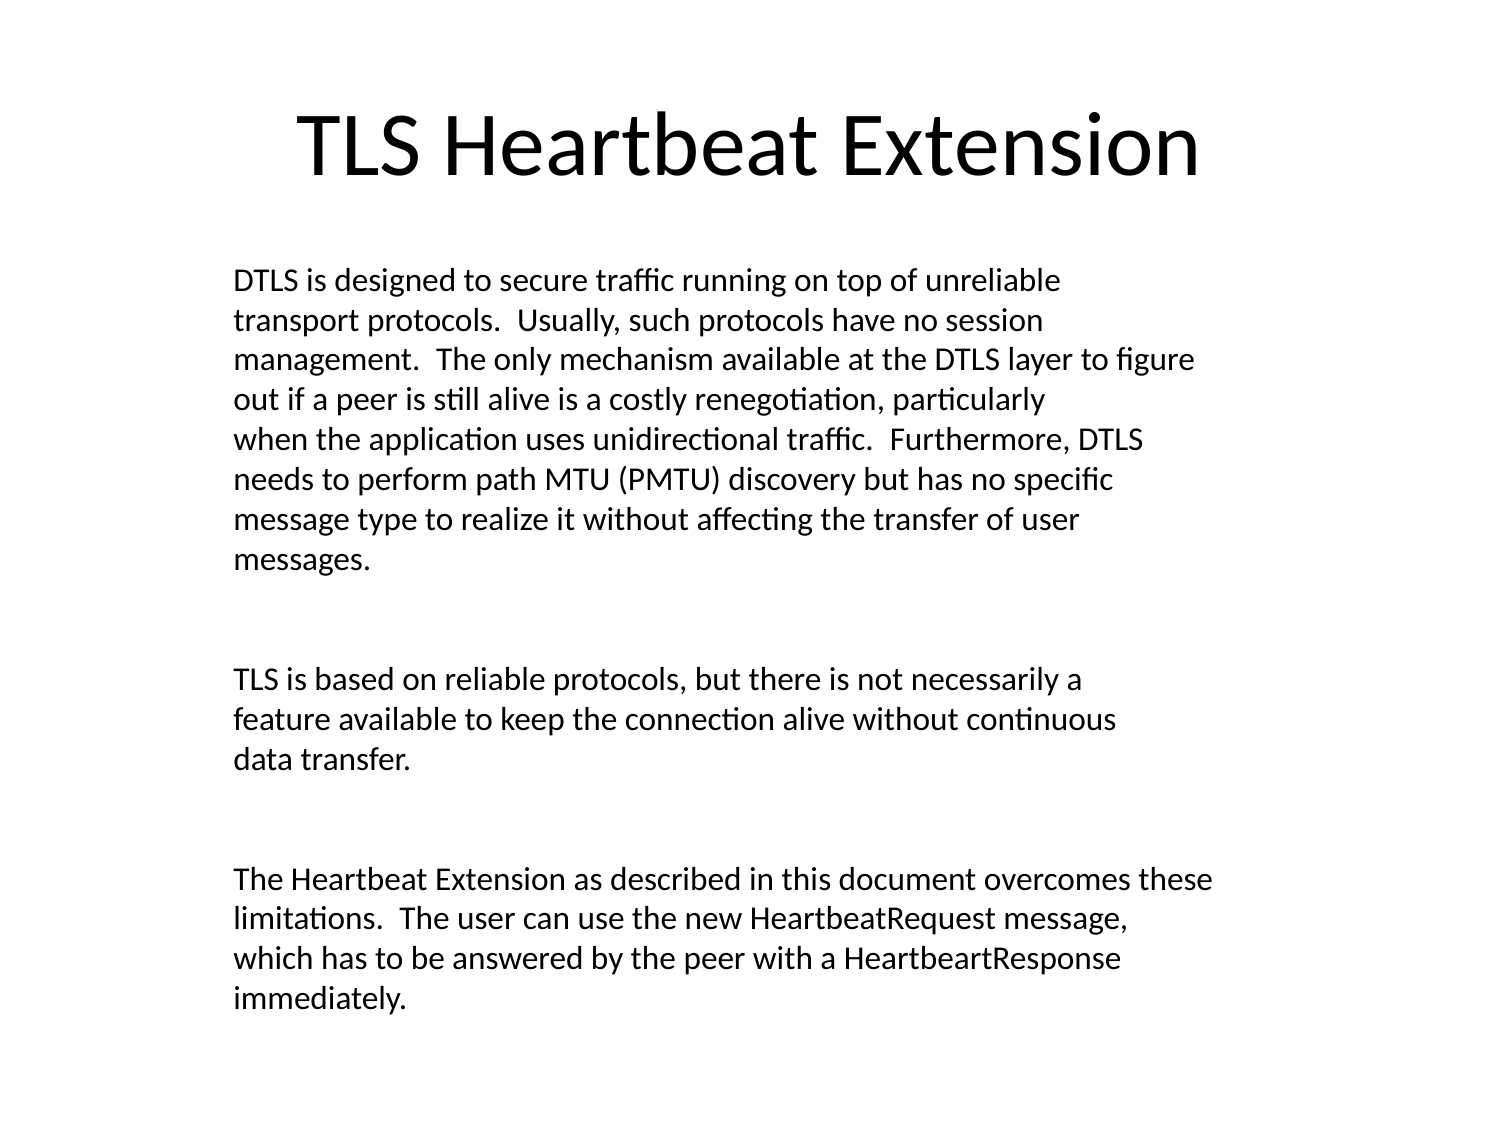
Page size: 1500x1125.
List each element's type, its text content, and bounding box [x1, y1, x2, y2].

text_box DTLS is designed to secure traffic running on top of unreliable transport protocols. Usually, such protocols have no session management. The only mechanism available at the DTLS layer to figure out if a peer is still alive is a costly renegotiation, particularly when the application uses unidirectional traffic. Furthermore, DTLS needs to perform path MTU (PMTU) discovery but has no specific message type to realize it without affecting the transfer of user messages. TLS is based on reliable protocols, but there is not necessarily a feature available to keep the connection alive without continuous data transfer. The Heartbeat Extension as described in this document overcomes these limitations. The user can use the new HeartbeatRequest message, which has to be answered by the peer with a HeartbeartResponse immediately. [196, 250, 1425, 1064]
title TLS Heartbeat Extension [75, 45, 1425, 233]
